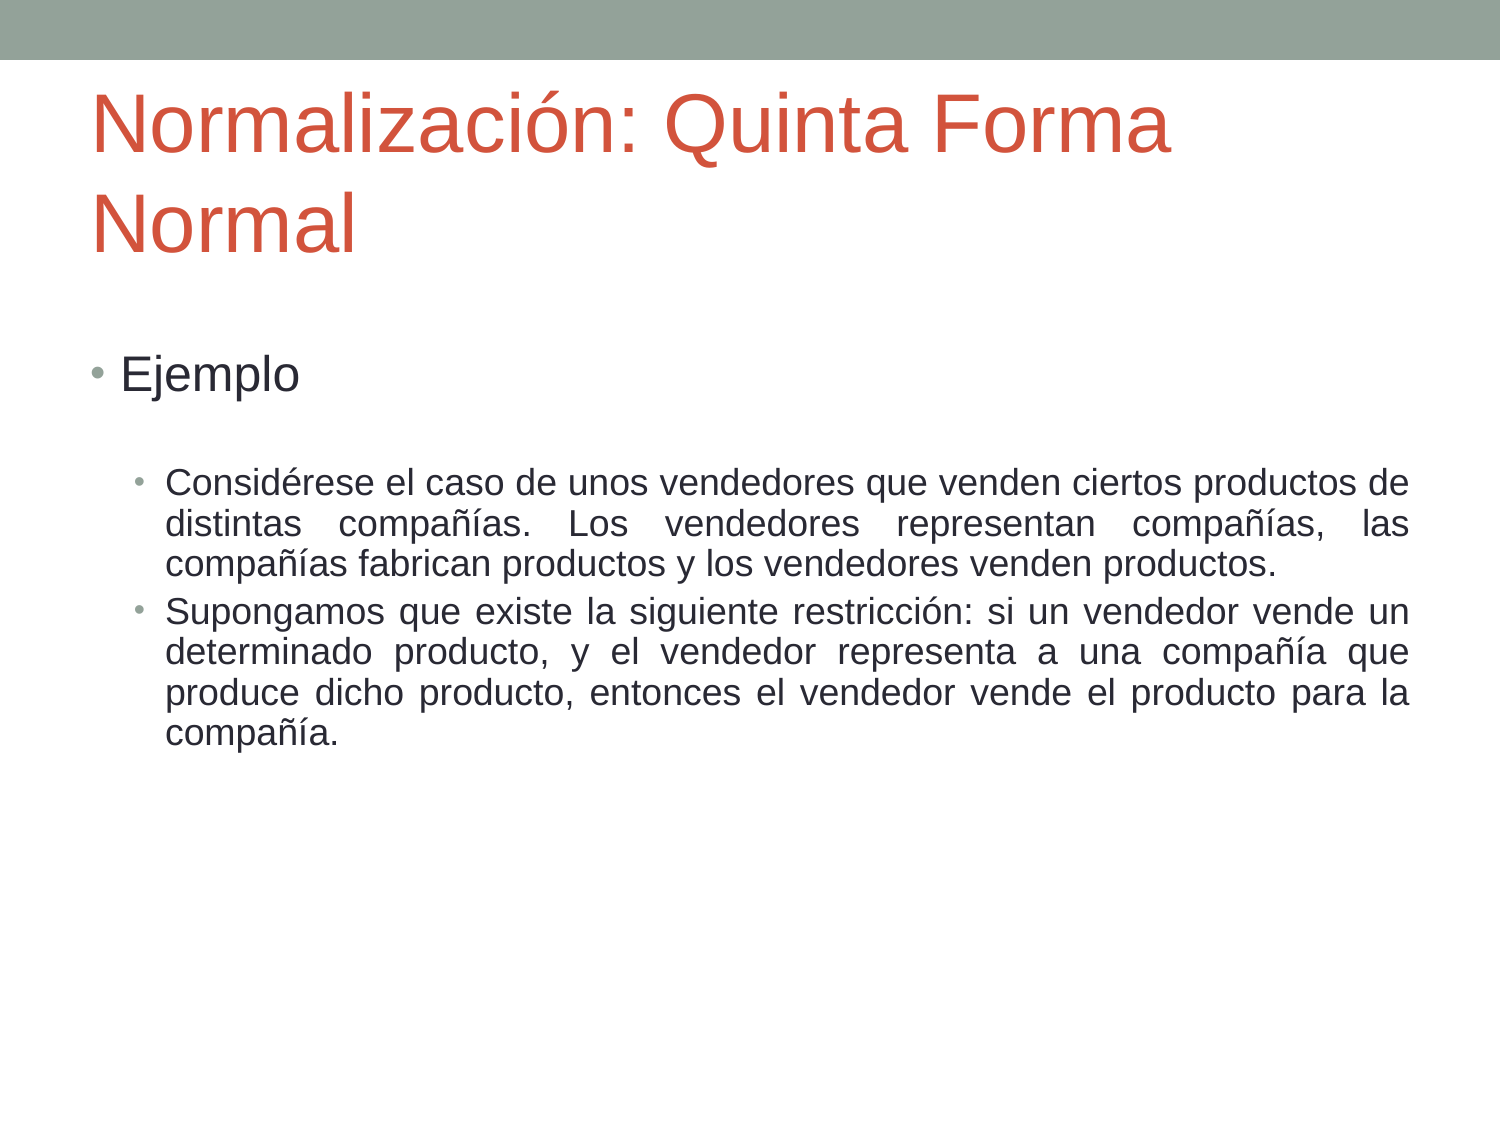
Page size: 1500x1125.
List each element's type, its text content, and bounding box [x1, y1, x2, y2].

title Normalización: Quinta Forma Normal [75, 87, 1425, 250]
list Ejemplo Considérese el caso de unos vendedores que venden ciertos productos de distintas compañías. Los vendedores representan compañías, las compañías fabrican productos y los vendedores venden productos. Supongamos que existe la siguiente restricción: si un vendedor vende un determinado producto, y el vendedor representa a una compañía que produce dicho producto, entonces el vendedor vende el producto para la compañía. [75, 340, 1425, 712]
